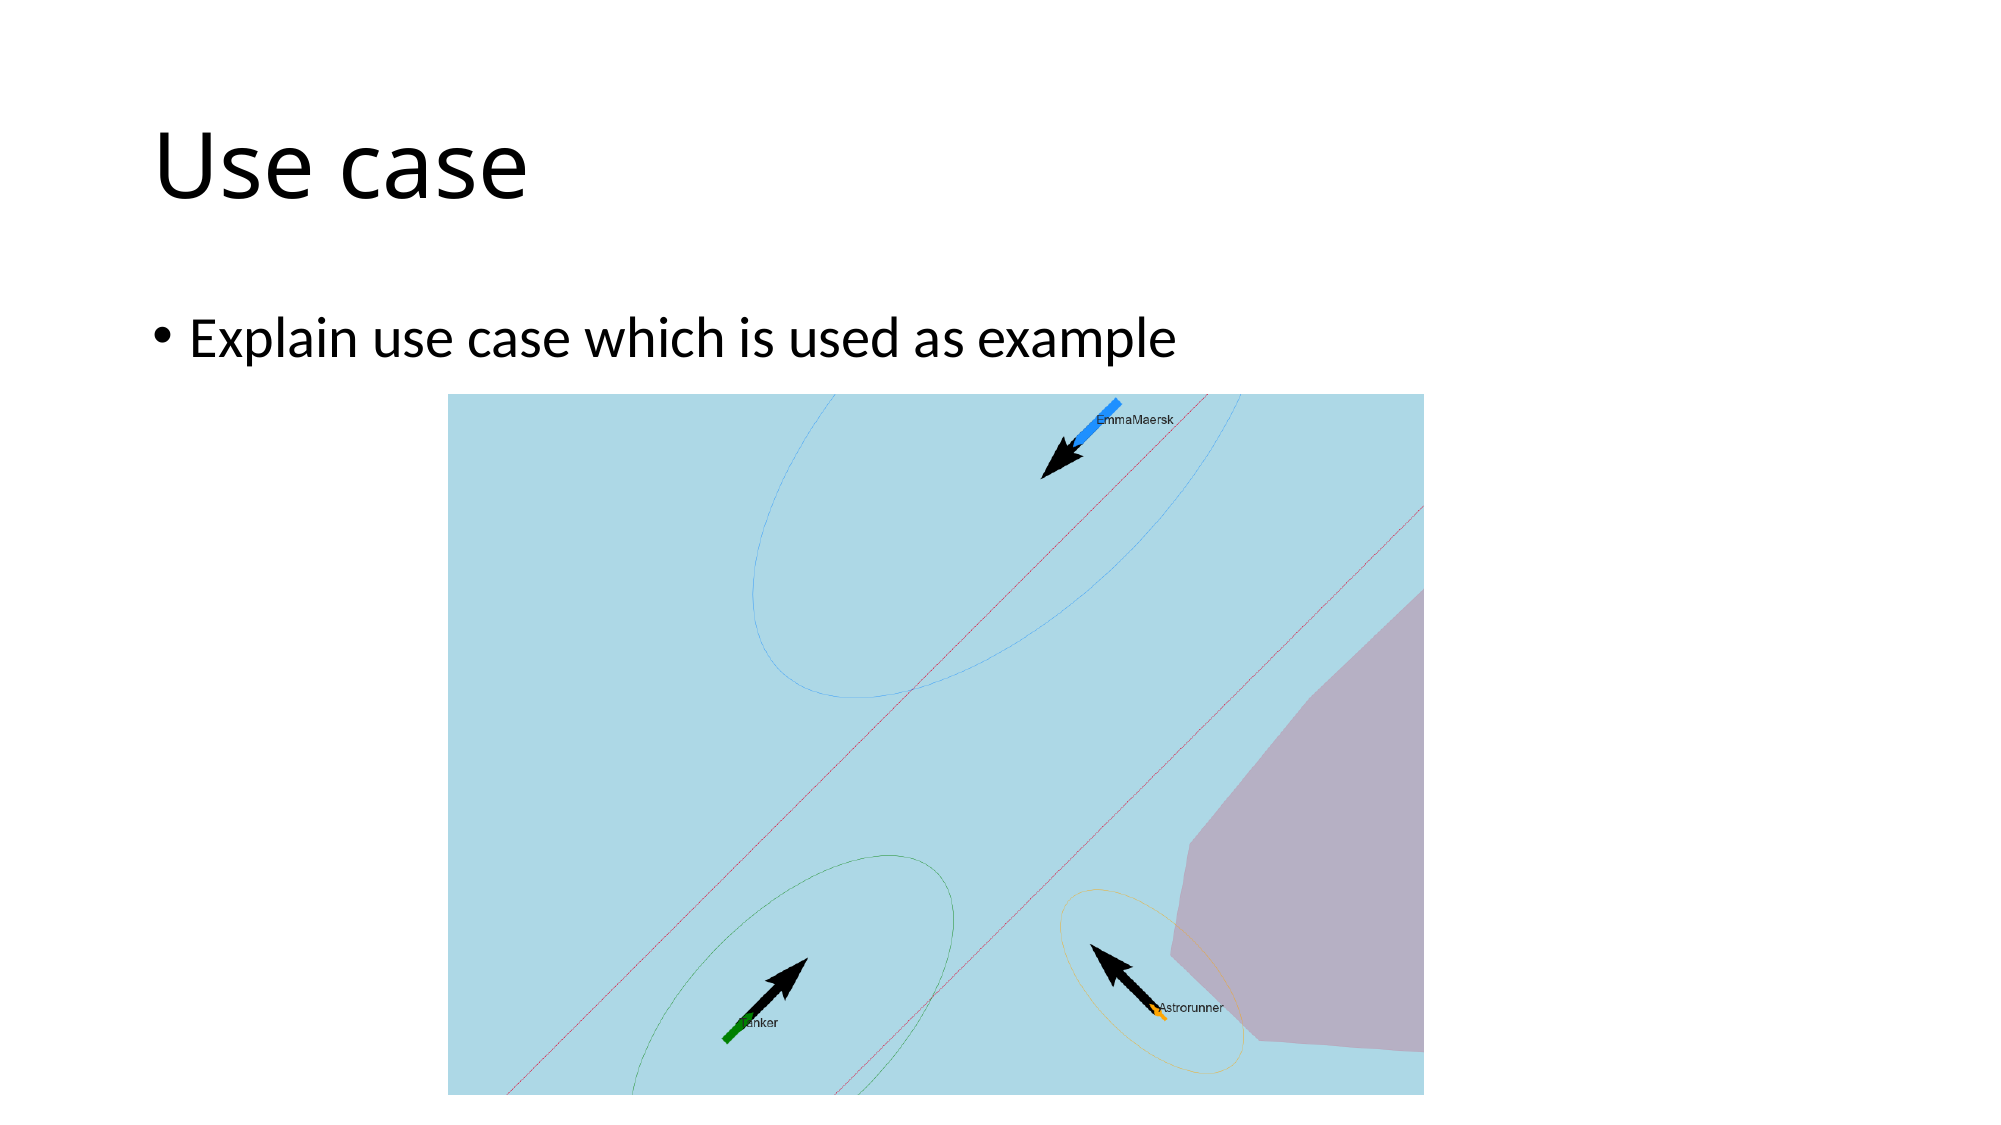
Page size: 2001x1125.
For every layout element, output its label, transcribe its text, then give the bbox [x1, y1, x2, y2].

list Explain use case which is used as example [137, 299, 1863, 1014]
title Use case [137, 59, 1863, 278]
picture [448, 394, 1424, 1095]
